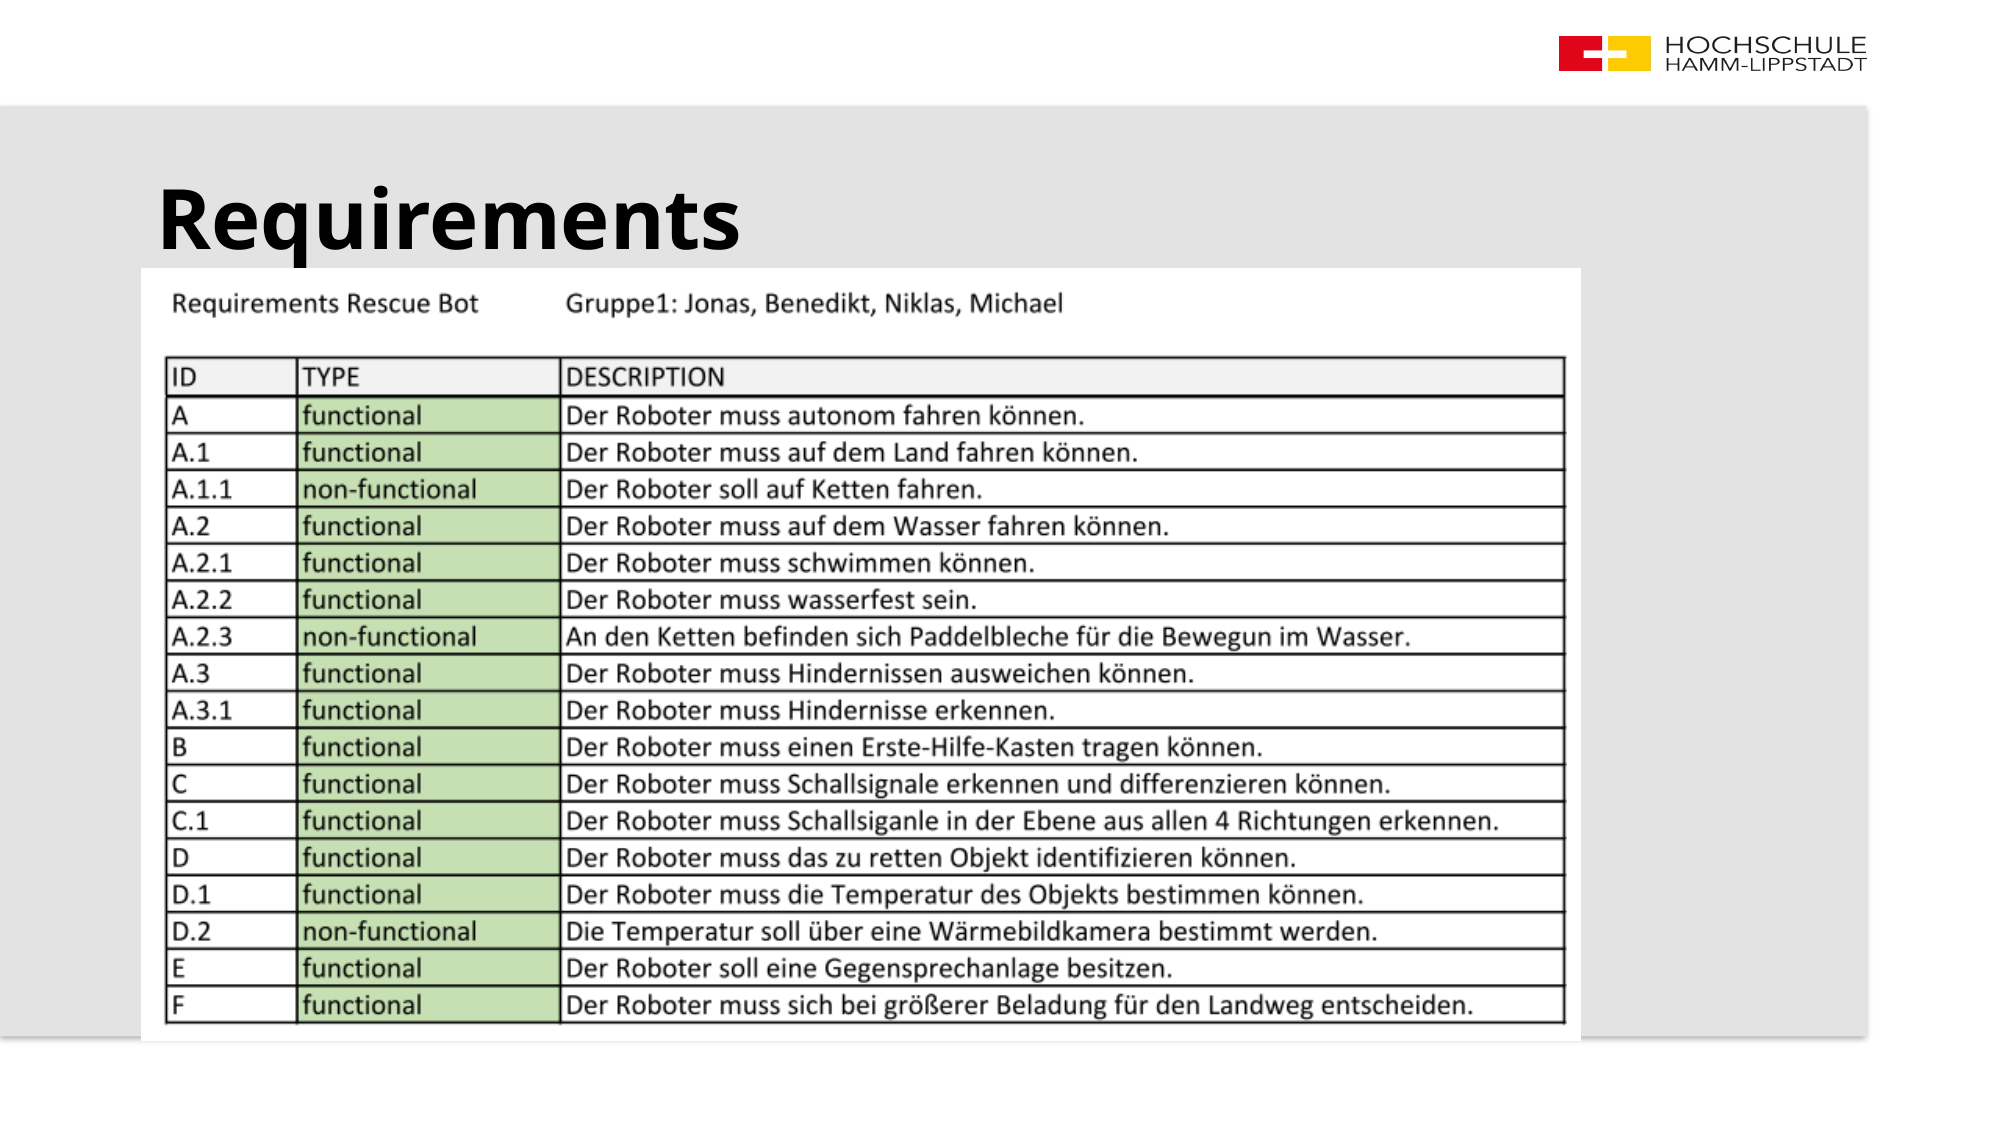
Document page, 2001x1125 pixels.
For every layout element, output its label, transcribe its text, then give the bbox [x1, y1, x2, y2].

picture [1559, 36, 1867, 71]
picture [141, 268, 1582, 1041]
title Requirements [141, 122, 1821, 310]
